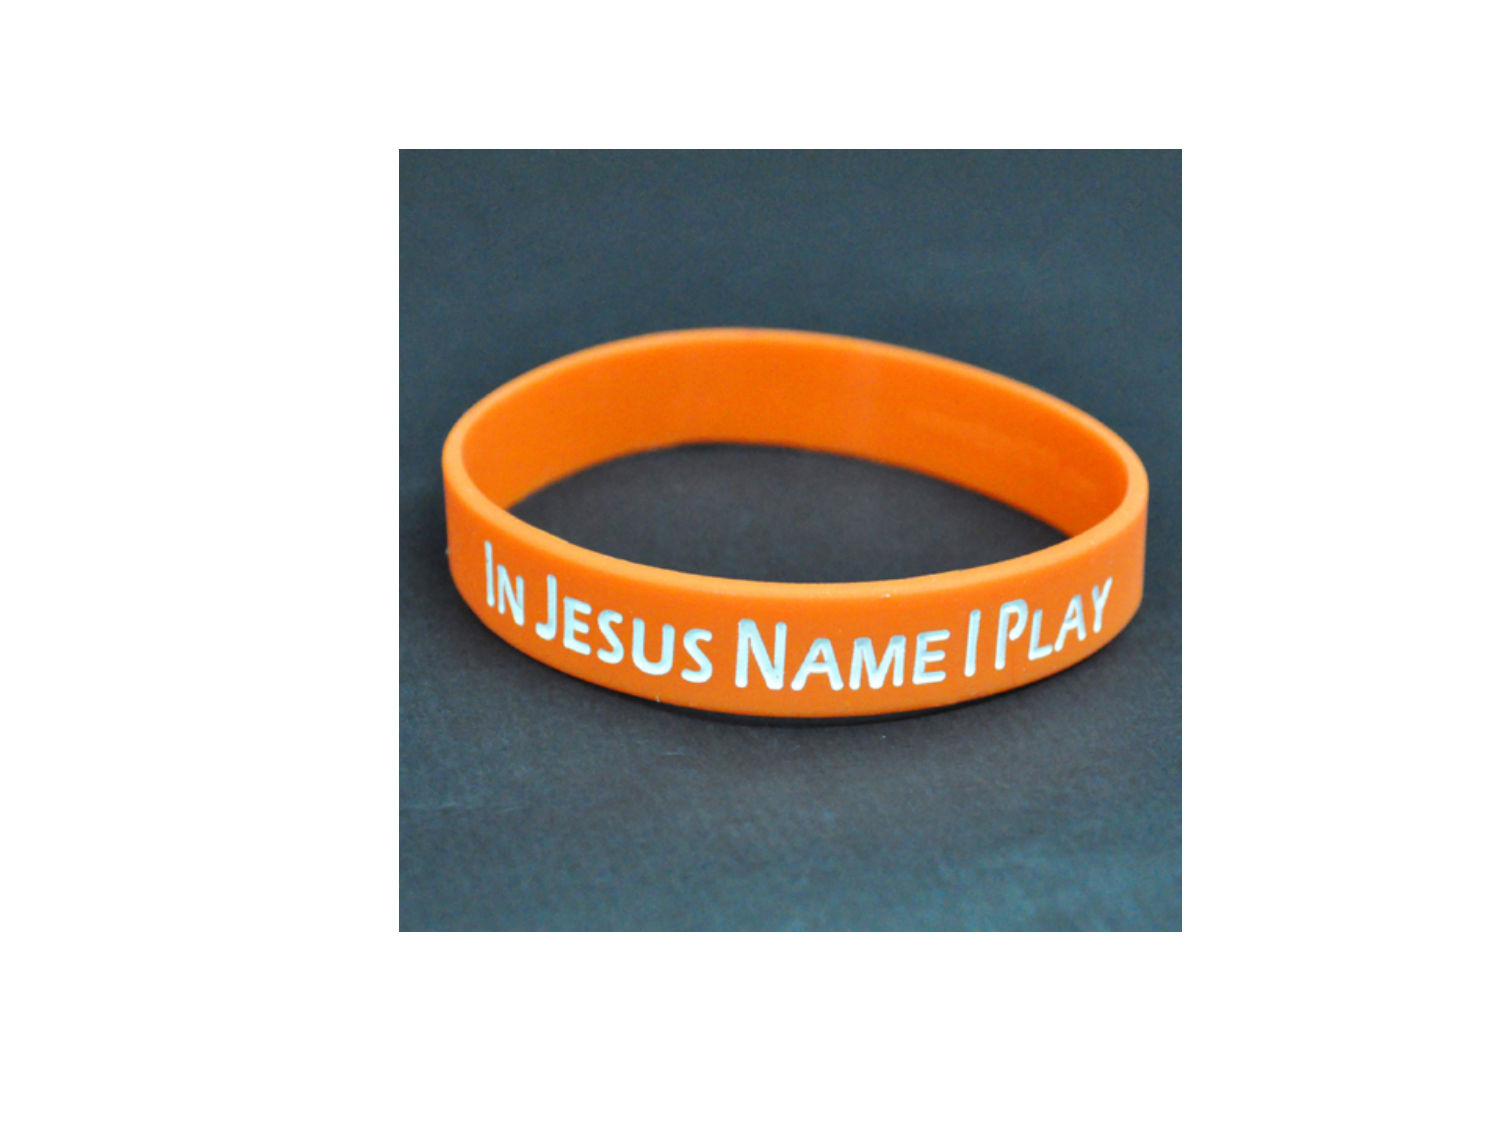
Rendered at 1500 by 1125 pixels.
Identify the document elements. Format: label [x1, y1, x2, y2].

picture [399, 149, 1182, 932]
